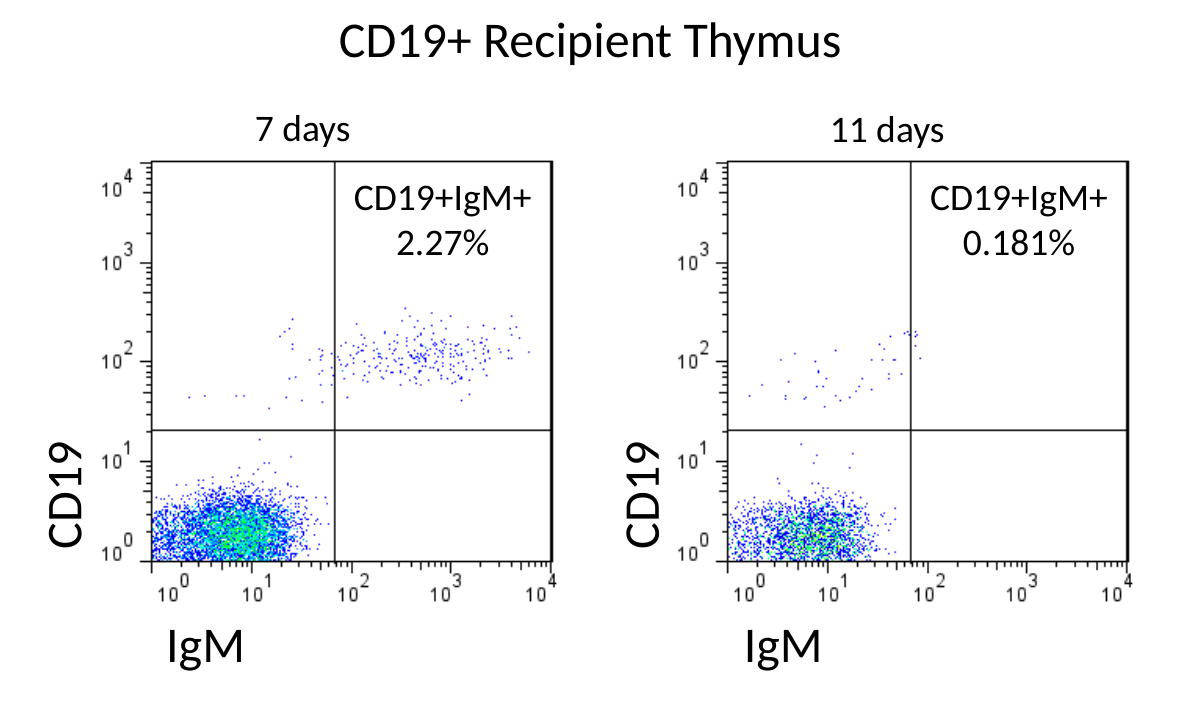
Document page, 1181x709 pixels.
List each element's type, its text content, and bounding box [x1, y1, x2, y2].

picture [15, 100, 1167, 697]
text_box CD19+ Recipient Thymus [324, 0, 857, 75]
